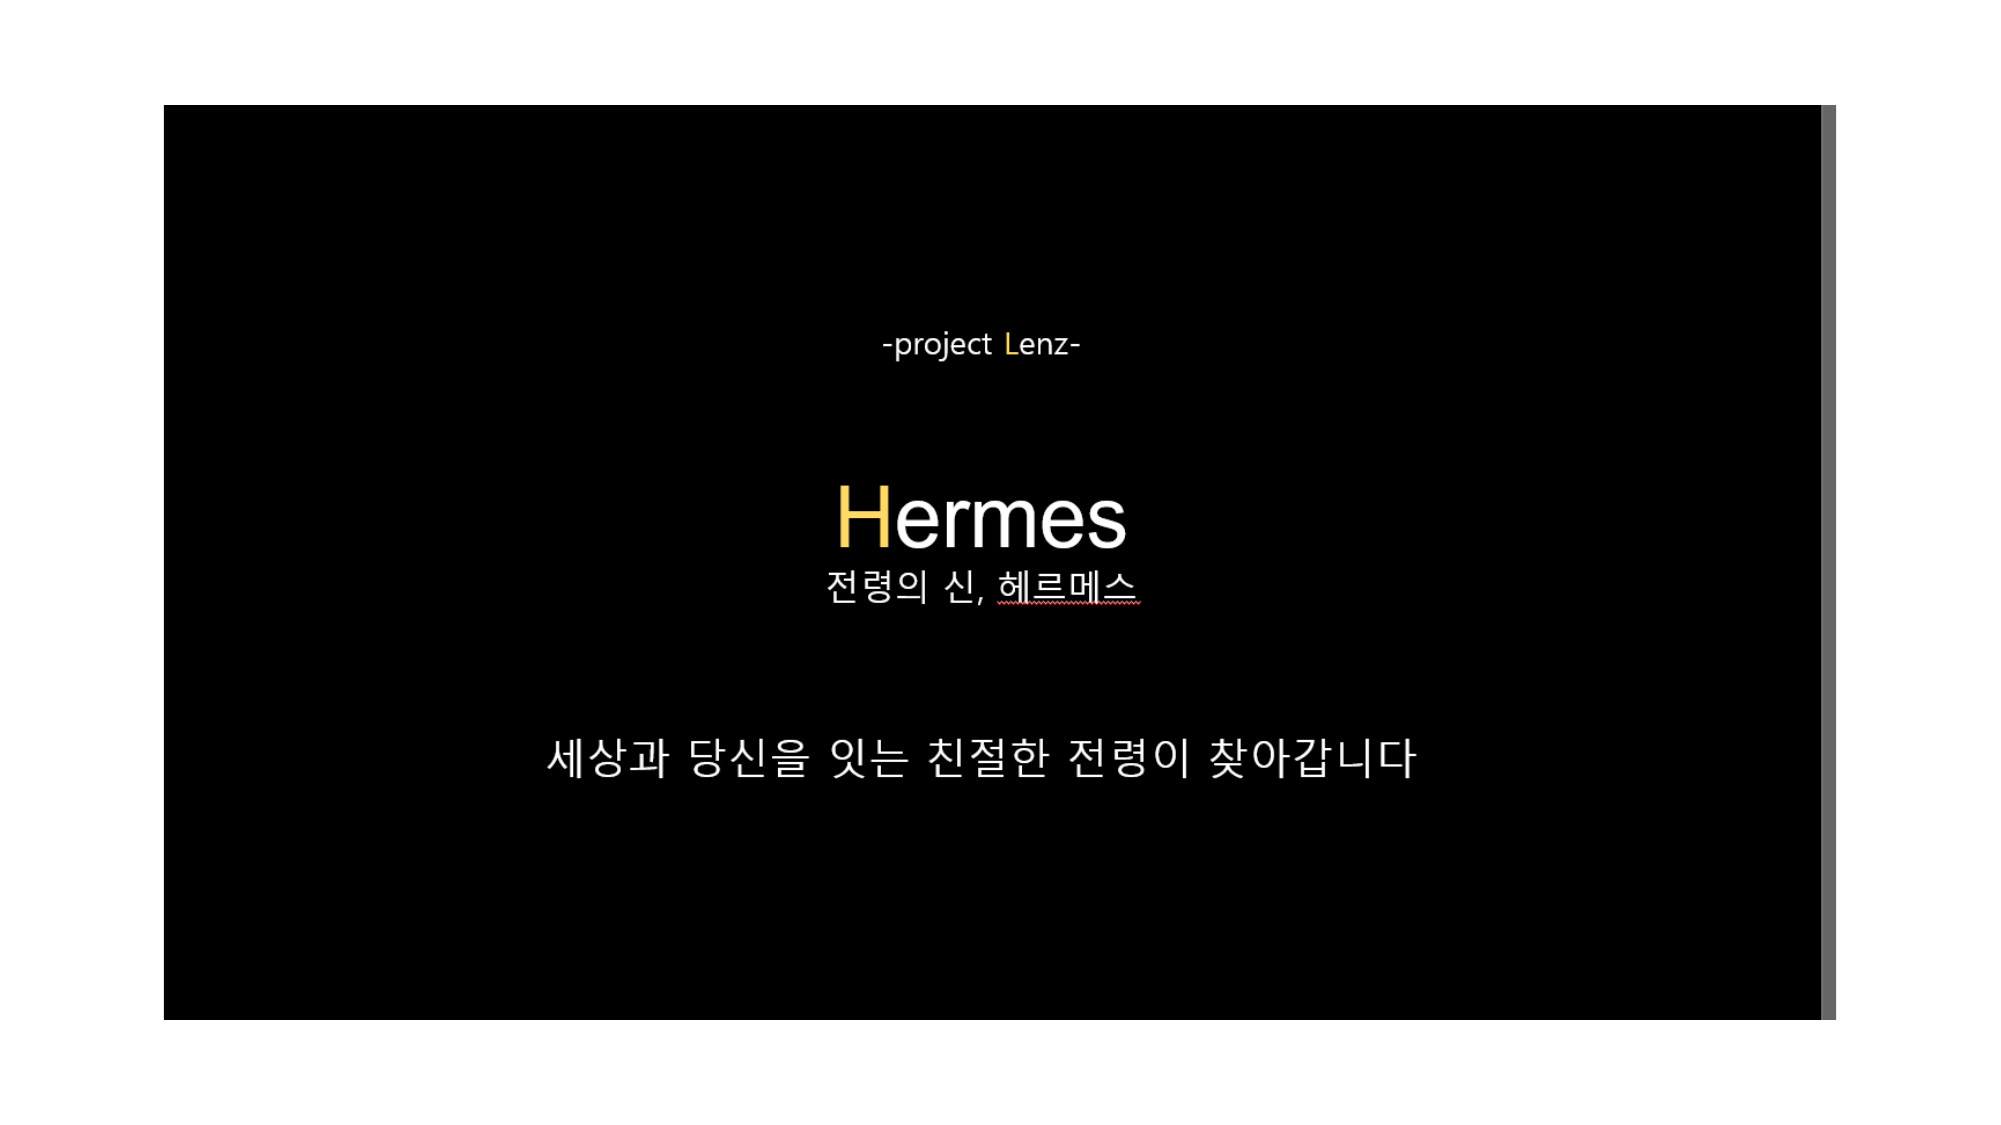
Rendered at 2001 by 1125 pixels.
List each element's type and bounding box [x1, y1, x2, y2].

picture [163, 105, 1837, 1020]
